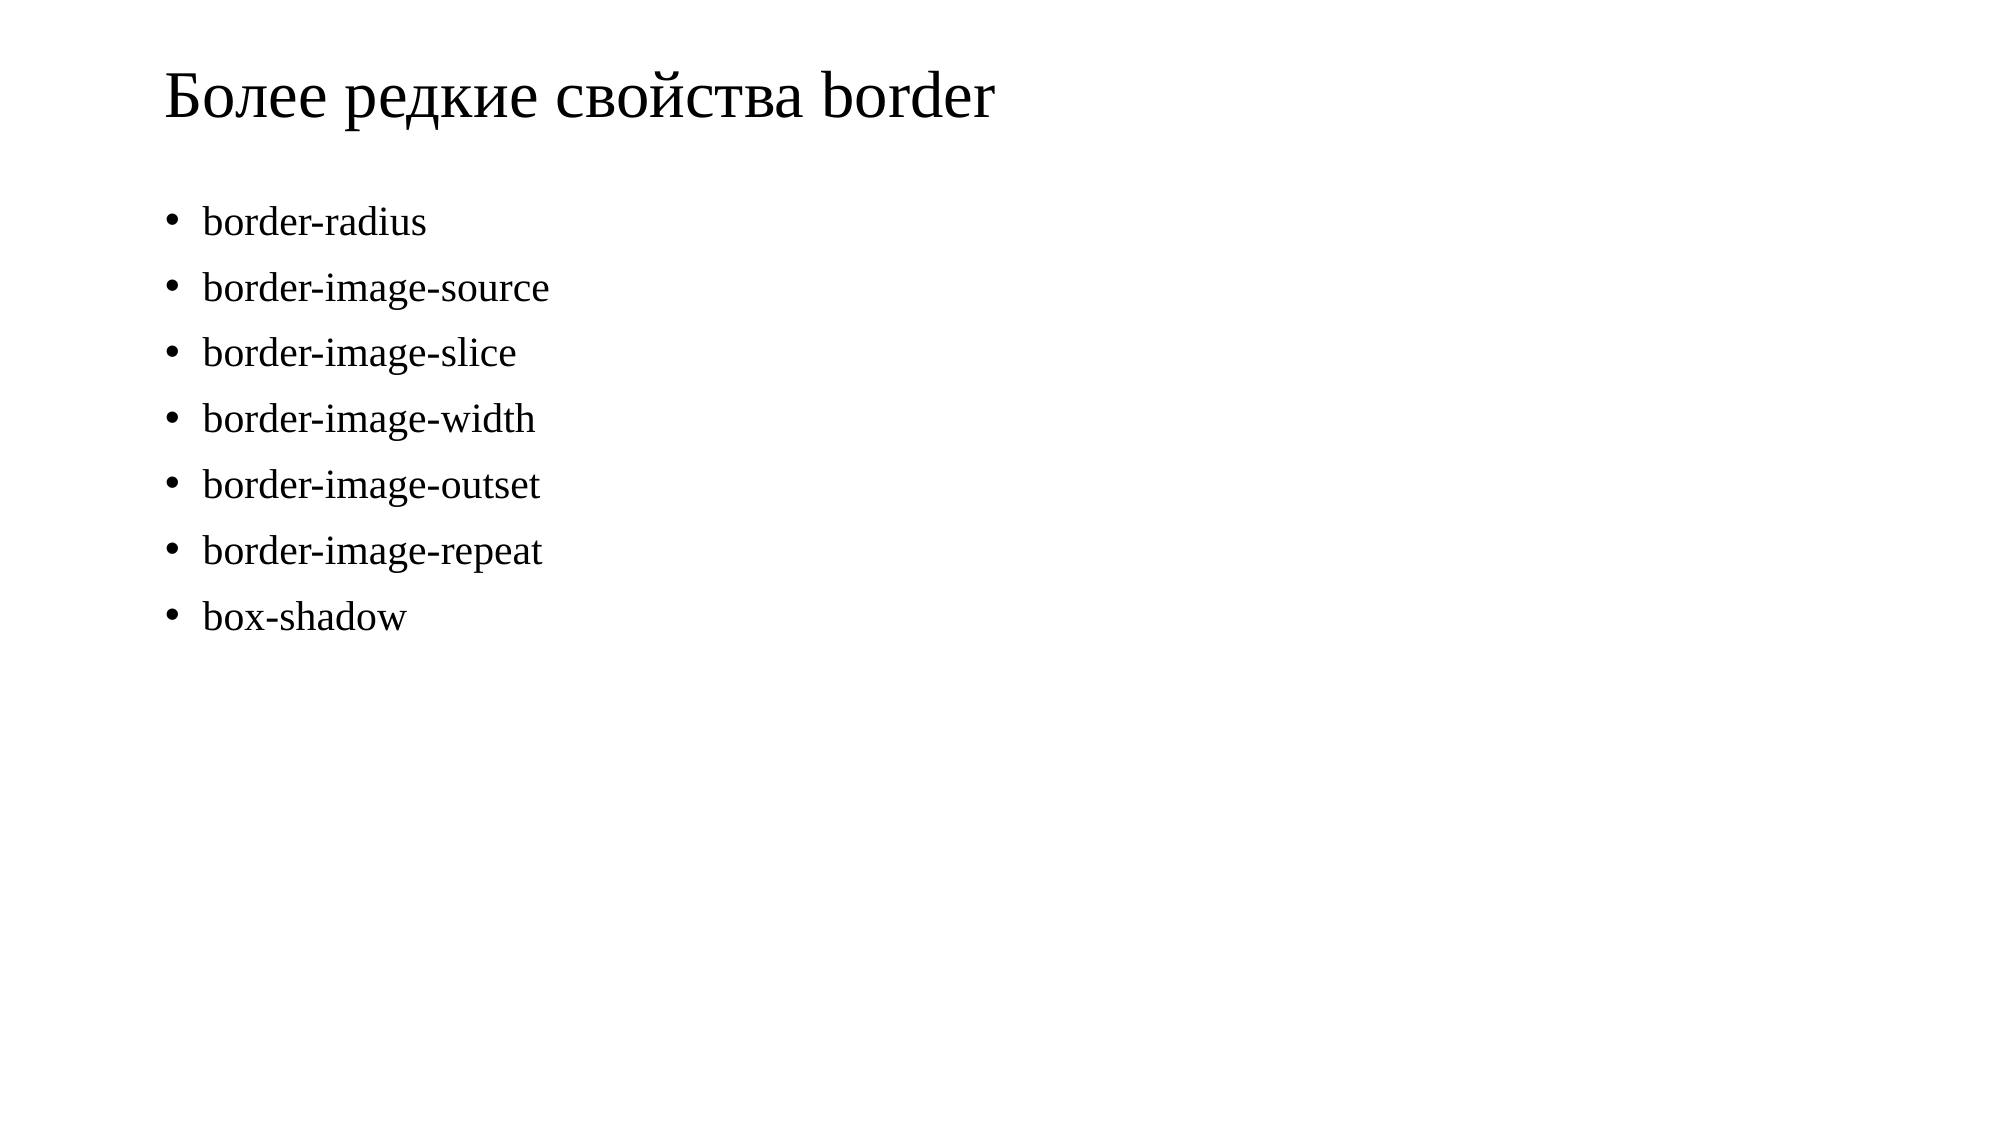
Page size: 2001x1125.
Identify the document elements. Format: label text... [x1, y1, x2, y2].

list border-radius border-image-source border-image-slice border-image-width border-image-outset border-image-repeat box-shadow [150, 191, 1851, 999]
title Более редкие свойства border [149, 0, 1851, 192]
